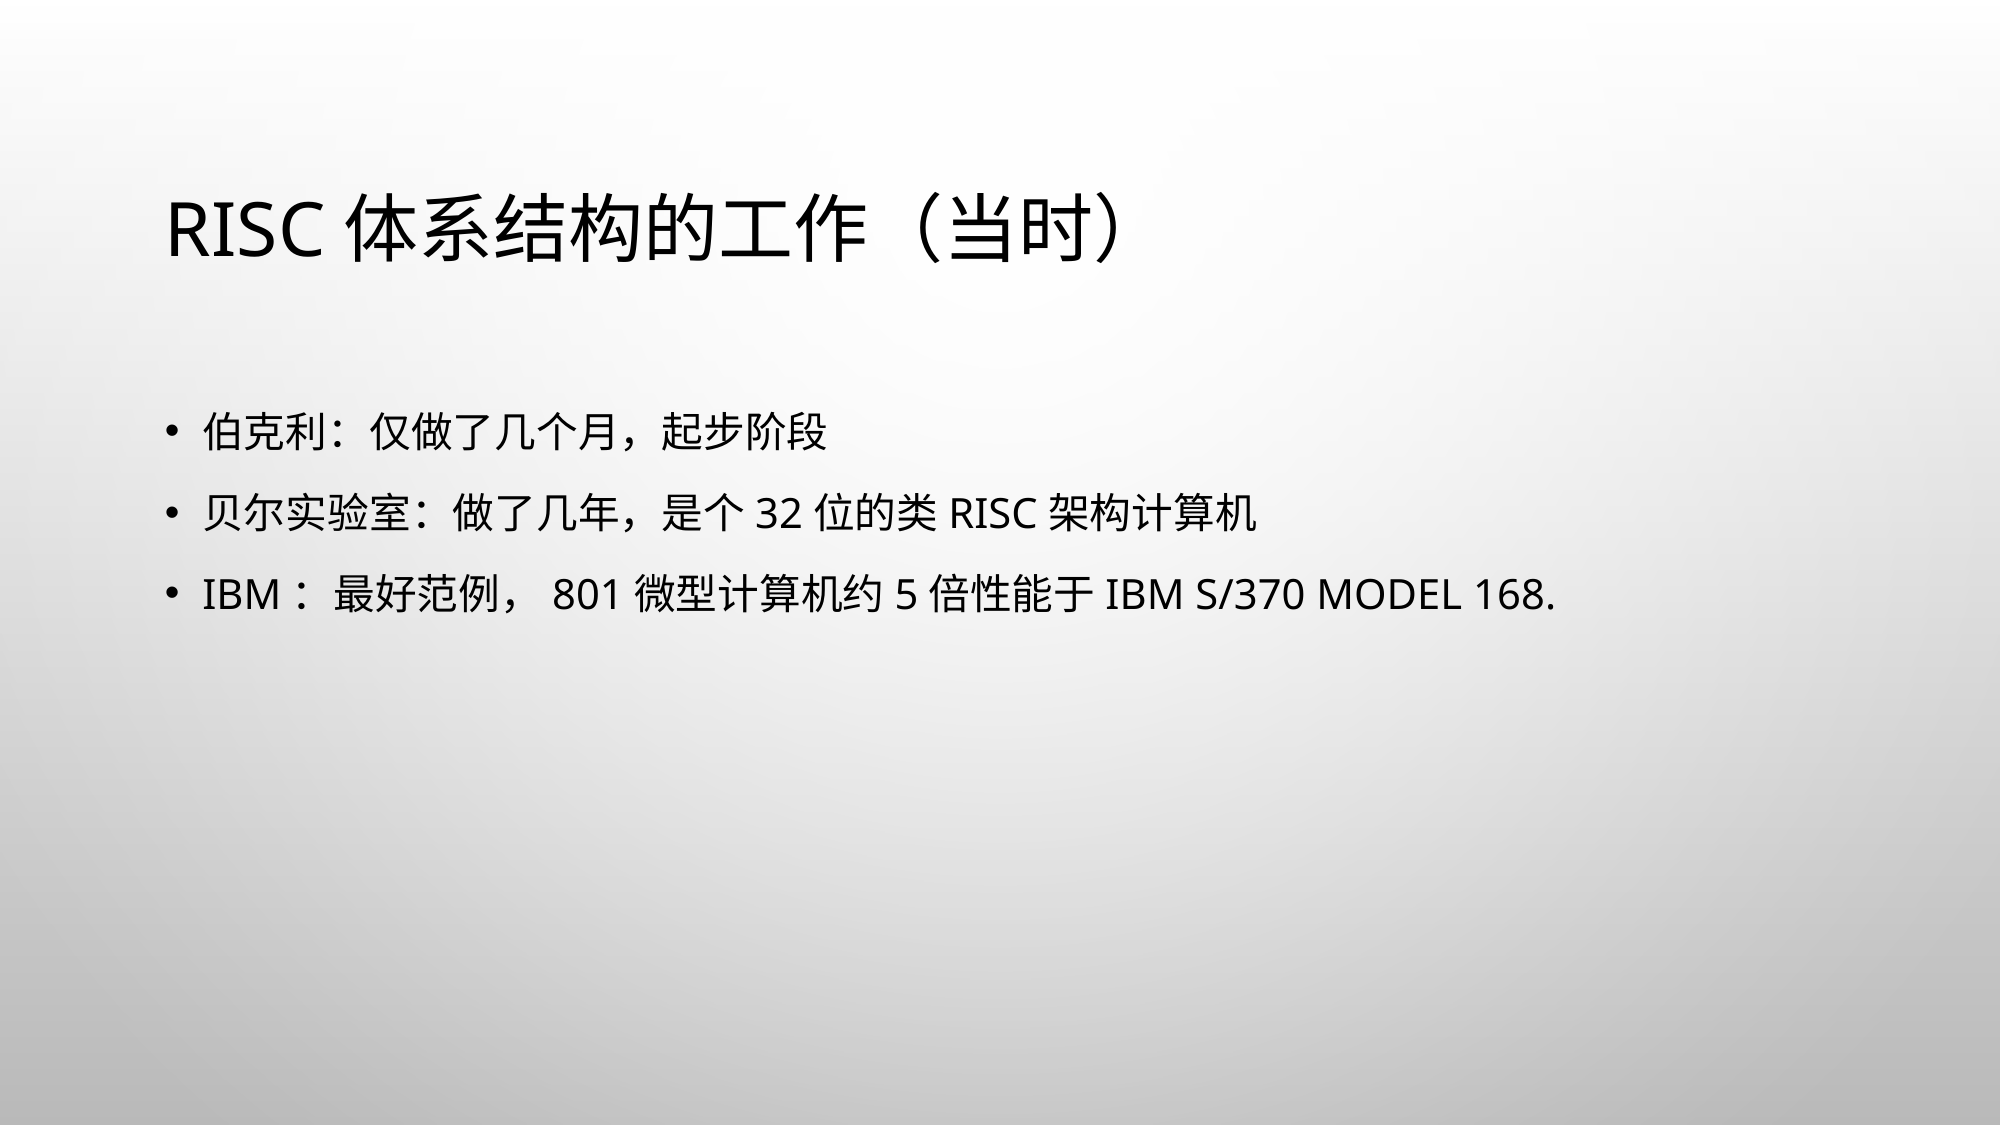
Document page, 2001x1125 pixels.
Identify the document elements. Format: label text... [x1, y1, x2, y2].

picture [0, 0, 2000, 1125]
list 伯克利：仅做了几个月，起步阶段 贝尔实验室：做了几年，是个32位的类RISC架构计算机 IBM：最好范例，801微型计算机约5倍性能于IBM S/370 model 168. [149, 388, 1851, 950]
title RISC体系结构的工作（当时） [149, 101, 1851, 364]
